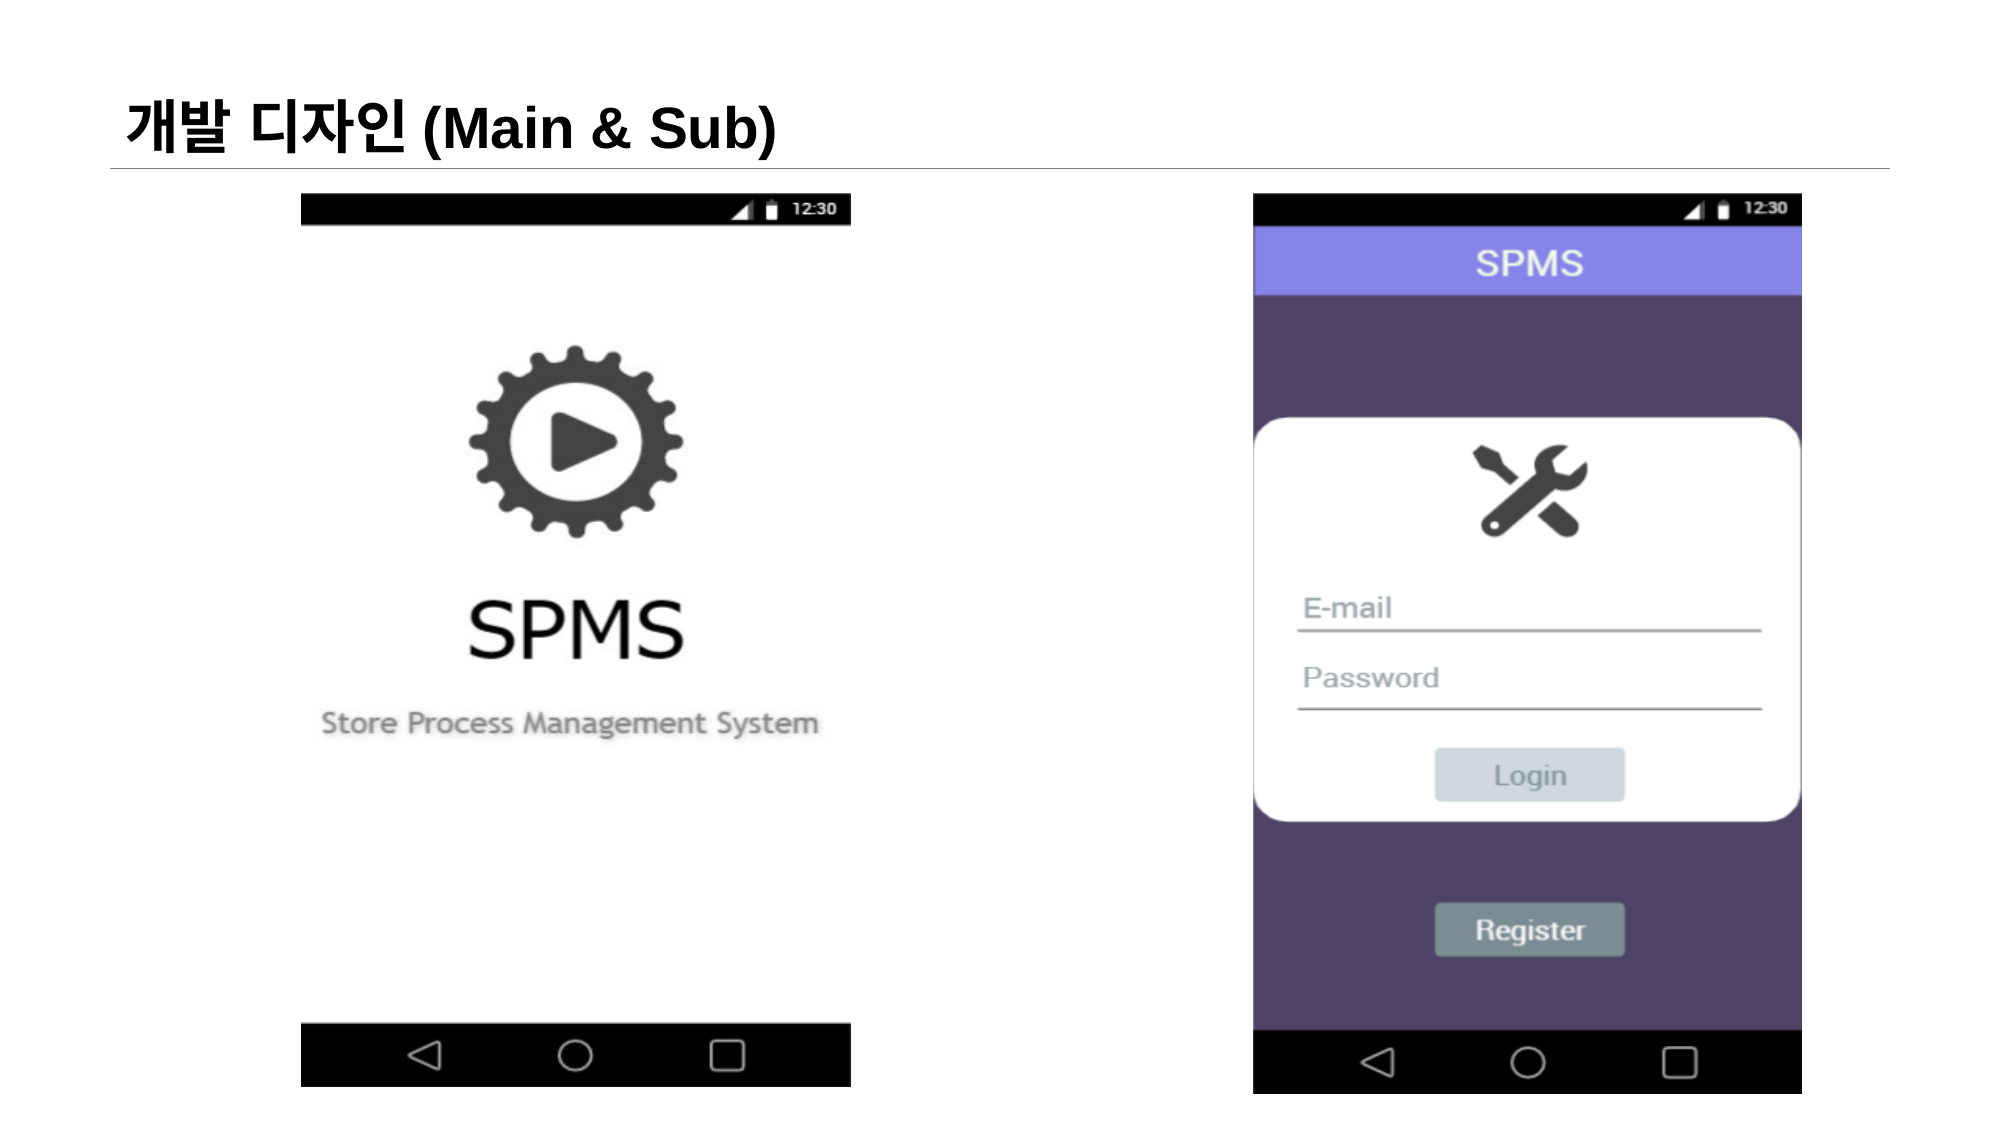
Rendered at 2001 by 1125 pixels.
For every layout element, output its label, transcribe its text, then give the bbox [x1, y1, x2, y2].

picture [301, 193, 851, 1087]
title 개발 디자인(Main & Sub) [109, 0, 1890, 169]
picture [1253, 193, 1802, 1094]
